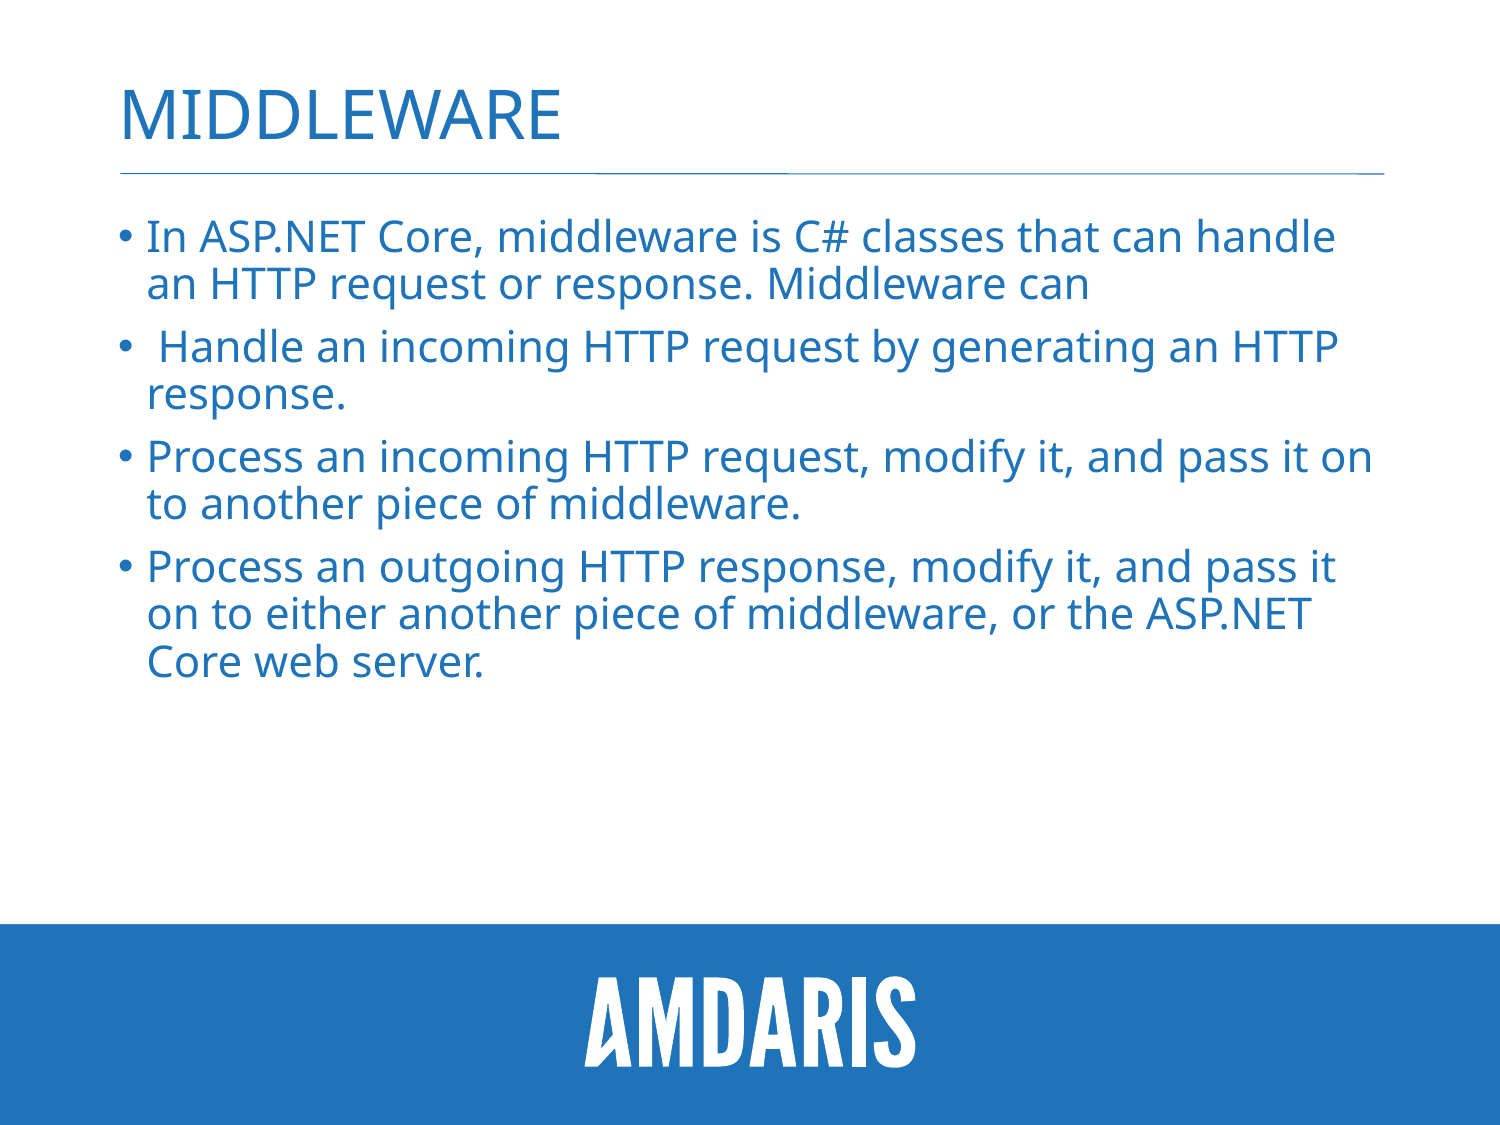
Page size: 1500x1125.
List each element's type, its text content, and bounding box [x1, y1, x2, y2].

list In ASP.NET Core, middleware is C# classes that can handle an HTTP request or response. Middleware can Handle an incoming HTTP request by generating an HTTP response. Process an incoming HTTP request, modify it, and pass it on to another piece of middleware. Process an outgoing HTTP response, modify it, and pass it on to either another piece of middleware, or the ASP.NET Core web server. [103, 206, 1397, 887]
title MIDDLEWARE [103, 59, 1397, 175]
